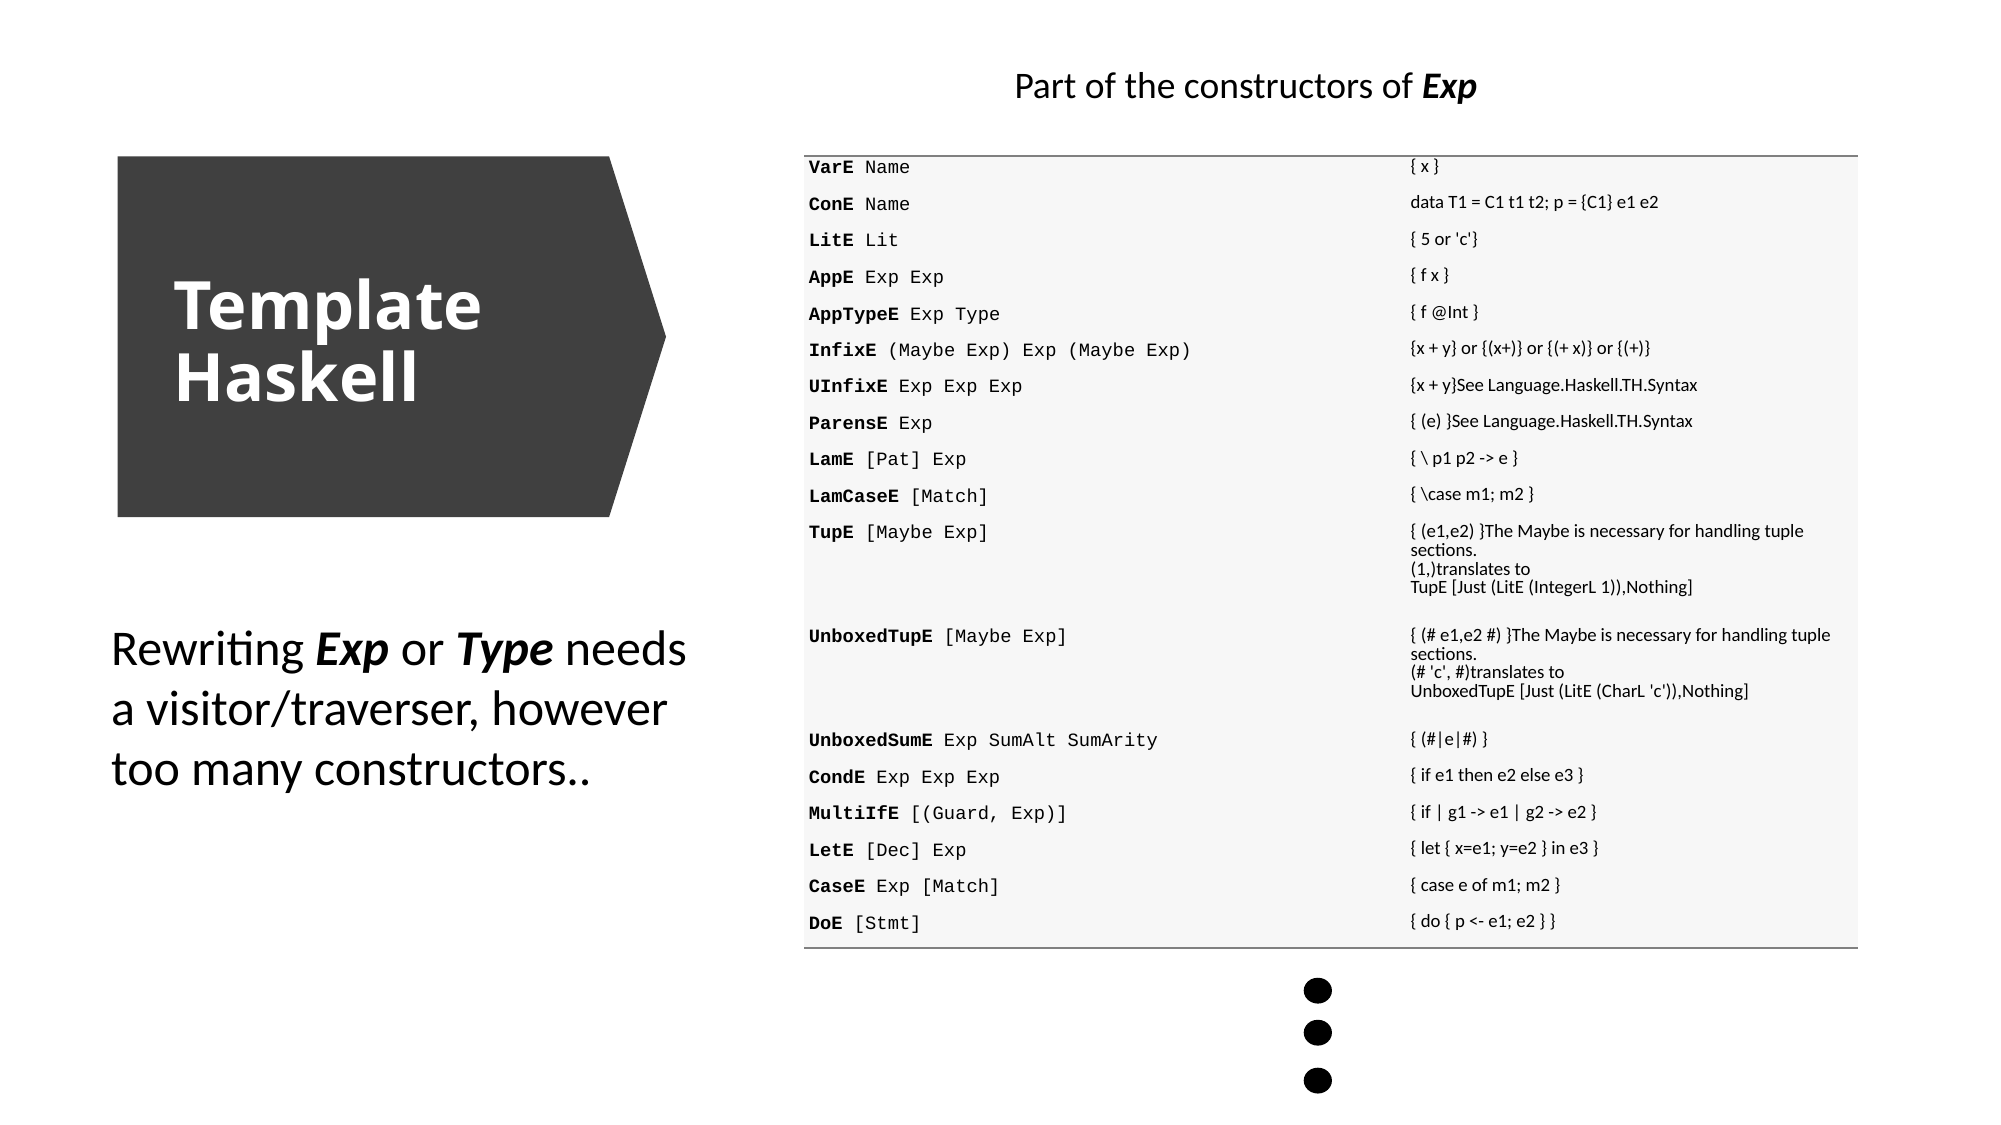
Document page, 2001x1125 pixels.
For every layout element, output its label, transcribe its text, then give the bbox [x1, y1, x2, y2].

table_cell UInfixE Exp Exp Exp [804, 375, 1406, 412]
table_cell LitE Lit [804, 229, 1406, 266]
table_cell AppE Exp Exp [804, 266, 1406, 302]
table_cell LamE [Pat] Exp [804, 448, 1406, 485]
table_cell DoE [Stmt] [804, 912, 1406, 947]
table_header VarE Name [804, 157, 1406, 193]
table_cell UnboxedSumE Exp SumAlt SumArity [804, 729, 1406, 766]
table_cell MultiIfE [(Guard, Exp)] [804, 802, 1406, 839]
table_cell UnboxedTupE [Maybe Exp] [804, 625, 1406, 729]
text_box [1303, 1019, 1332, 1046]
table_cell CaseE Exp [Match] [804, 875, 1406, 912]
table_cell CondE Exp Exp Exp [804, 766, 1406, 802]
table_cell { do { p <- e1; e2 } } [1406, 912, 1858, 947]
table_cell { (e1,e2) }The Maybe is necessary for handling tuple sections. (1,)translates to TupE [Just (LitE (IntegerL 1)),Nothing] [1406, 521, 1858, 625]
table_cell { \ p1 p2 -> e } [1406, 448, 1858, 485]
table_cell {x + y}See Language.Haskell.TH.Syntax [1406, 375, 1858, 412]
table_cell TupE [Maybe Exp] [804, 521, 1406, 625]
text_box [116, 155, 668, 519]
table_cell { (# e1,e2 #) }The Maybe is necessary for handling tuple sections. (# 'c', #)translates to UnboxedTupE [Just (LitE (CharL 'c')),Nothing] [1406, 625, 1858, 729]
table_cell ParensE Exp [804, 412, 1406, 448]
text_box Part of the constructors of Exp [999, 53, 1663, 114]
table_cell InfixE (Maybe Exp) Exp (Maybe Exp) [804, 339, 1406, 375]
table_cell { case e of m1; m2 } [1406, 875, 1858, 912]
text_box Rewriting Exp or Type needs a visitor/traverser, however too many constructors.. [96, 607, 722, 803]
table_header { x } [1406, 157, 1858, 193]
table_cell { (#|e|#) } [1406, 729, 1858, 766]
title Template Haskell [158, 197, 597, 490]
table_cell { f x } [1406, 266, 1858, 302]
table_cell {x + y} or {(x+)} or {(+ x)} or {(+)} [1406, 339, 1858, 375]
table_cell { let { x=e1; y=e2 } in e3 } [1406, 839, 1858, 875]
table_cell AppTypeE Exp Type [804, 302, 1406, 339]
table_cell LetE [Dec] Exp [804, 839, 1406, 875]
table_cell { if | g1 -> e1 | g2 -> e2 } [1406, 802, 1858, 839]
text_box [1303, 1067, 1332, 1094]
table_cell { f @Int } [1406, 302, 1858, 339]
table_cell { 5 or 'c'} [1406, 229, 1858, 266]
text_box [1303, 977, 1332, 1004]
table_cell { if e1 then e2 else e3 } [1406, 766, 1858, 802]
table_cell { \case m1; m2 } [1406, 485, 1858, 521]
table_cell ConE Name [804, 193, 1406, 229]
table_cell LamCaseE [Match] [804, 485, 1406, 521]
table_cell data T1 = C1 t1 t2; p = {C1} e1 e2 [1406, 193, 1858, 229]
table_cell { (e) }See Language.Haskell.TH.Syntax [1406, 412, 1858, 448]
